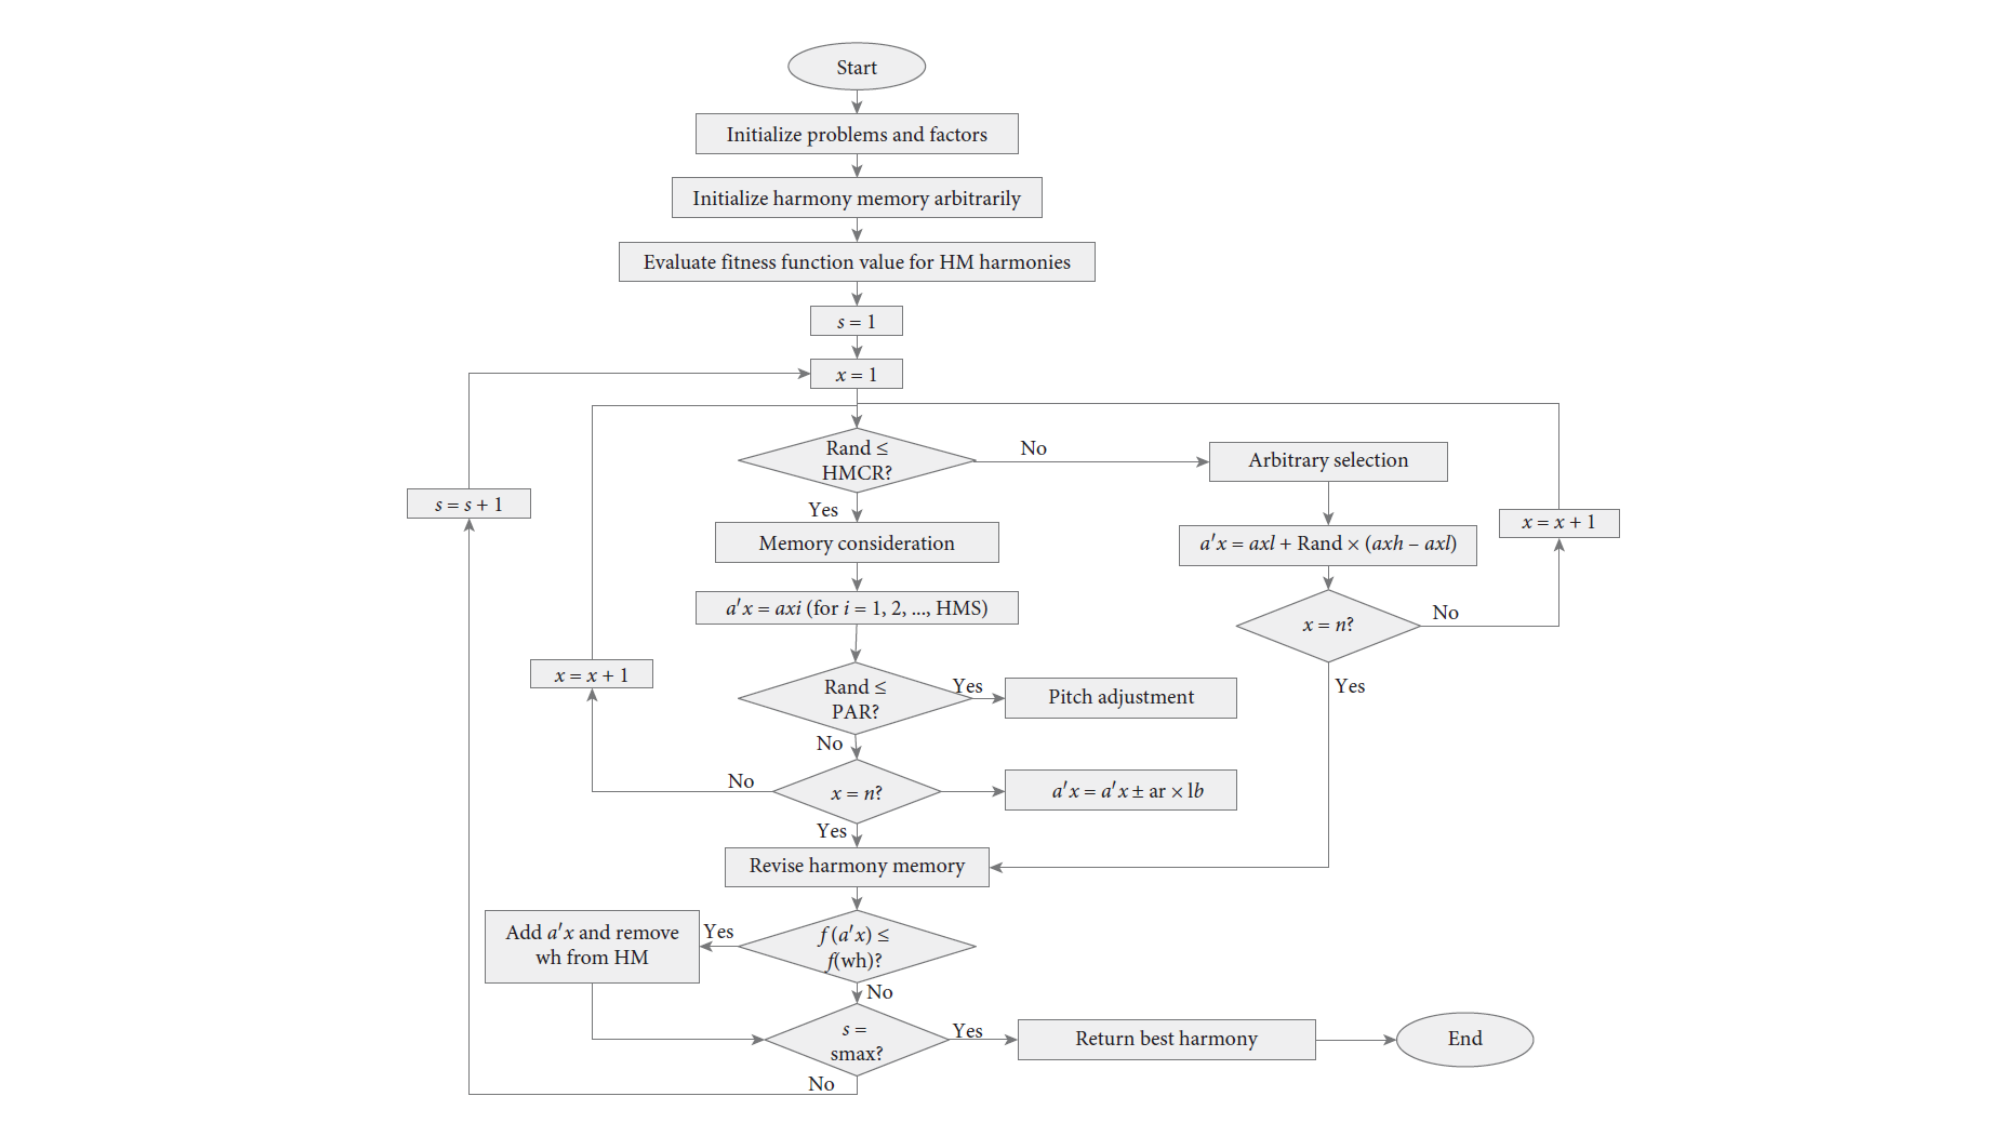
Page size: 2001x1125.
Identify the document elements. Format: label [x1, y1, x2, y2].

picture [249, 17, 1751, 1108]
